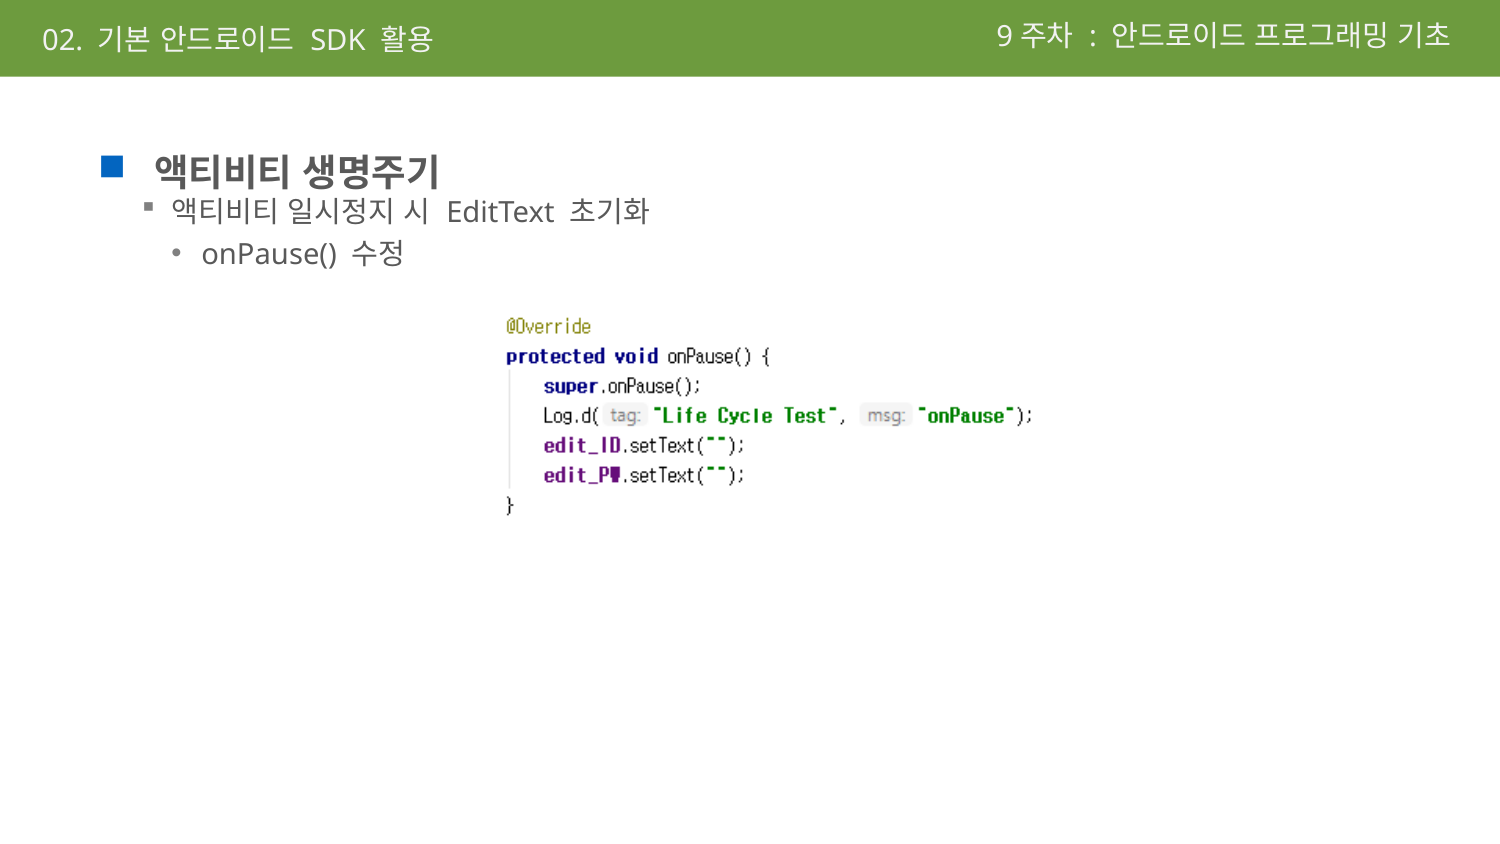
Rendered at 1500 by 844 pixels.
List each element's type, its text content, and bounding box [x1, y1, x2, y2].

text_box 액티비티 생명주기 액티비티 일시정지 시 EditText 초기화 onPause() 수정 [83, 119, 1412, 792]
list 02. 기본 안드로이드 SDK 활용 [33, 19, 500, 67]
text_box 9주차 : 안드로이드 프로그래밍 기초 [987, 16, 1491, 61]
picture [498, 304, 1054, 540]
